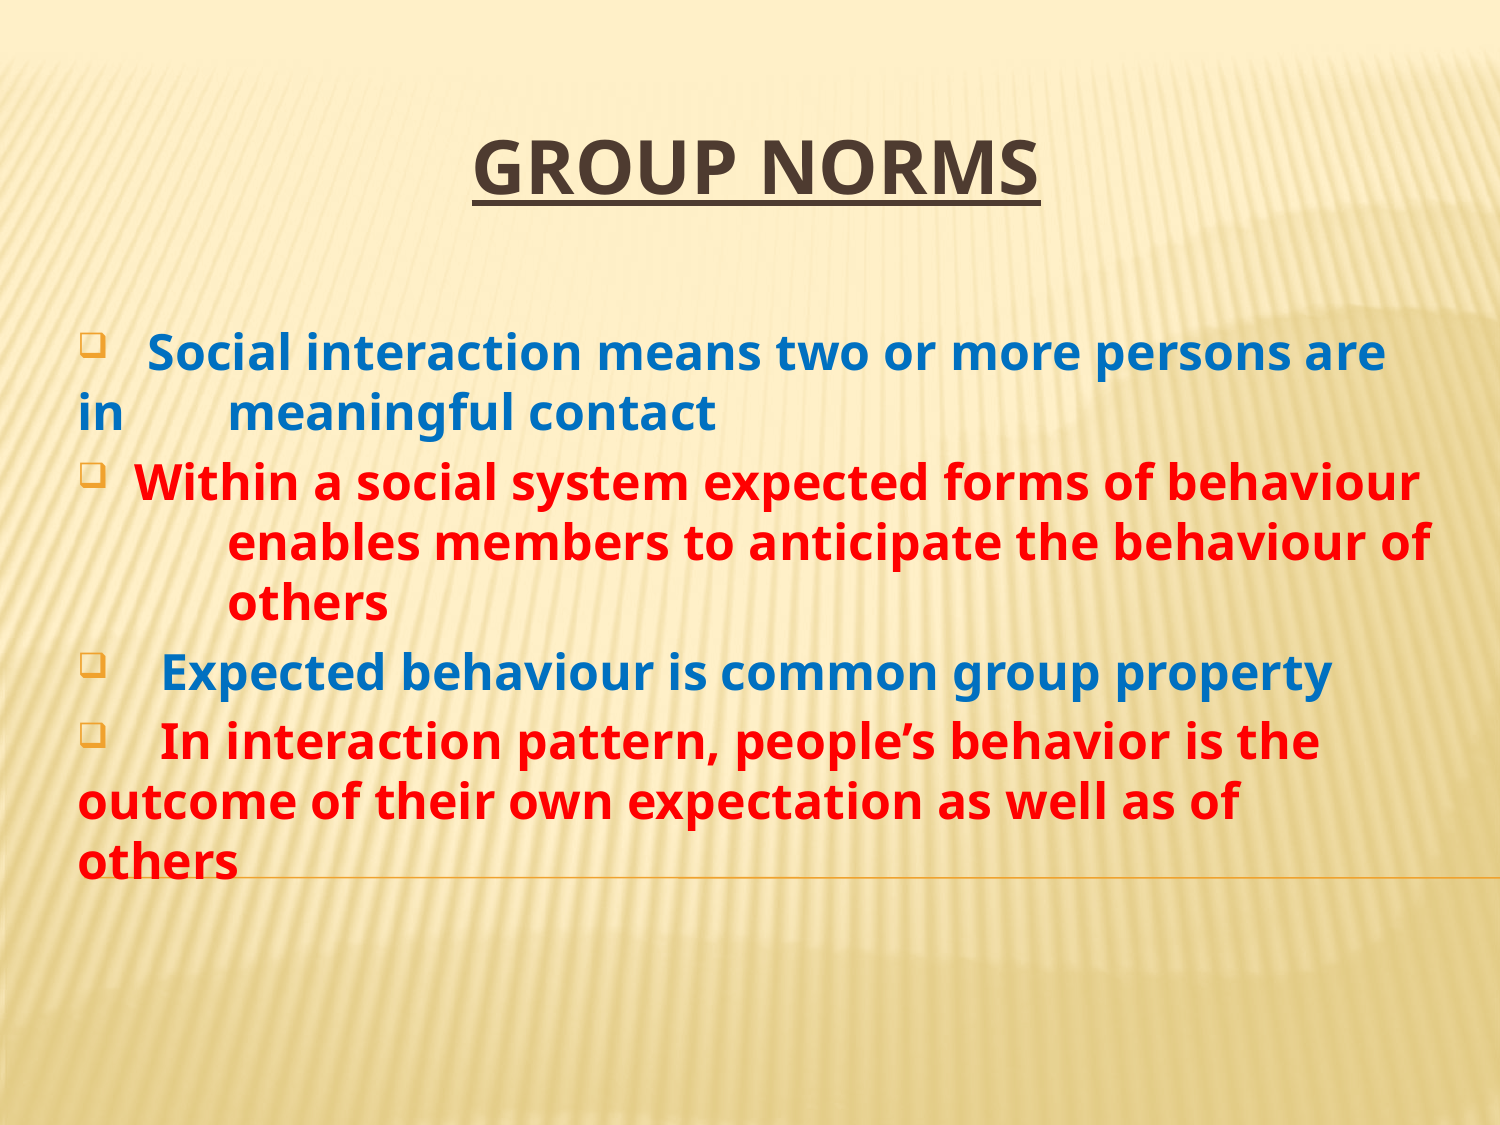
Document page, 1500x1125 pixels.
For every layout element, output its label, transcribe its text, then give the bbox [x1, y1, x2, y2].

title GROUP NORMS [62, 112, 1450, 238]
subtitle Social interaction means two or more persons are in meaningful contact Within a social system expected forms of behaviour enables members to anticipate the behaviour of others Expected behaviour is common group property In interaction pattern, people’s behavior is the outcome of their own expectation as well as of others [62, 299, 1450, 1038]
